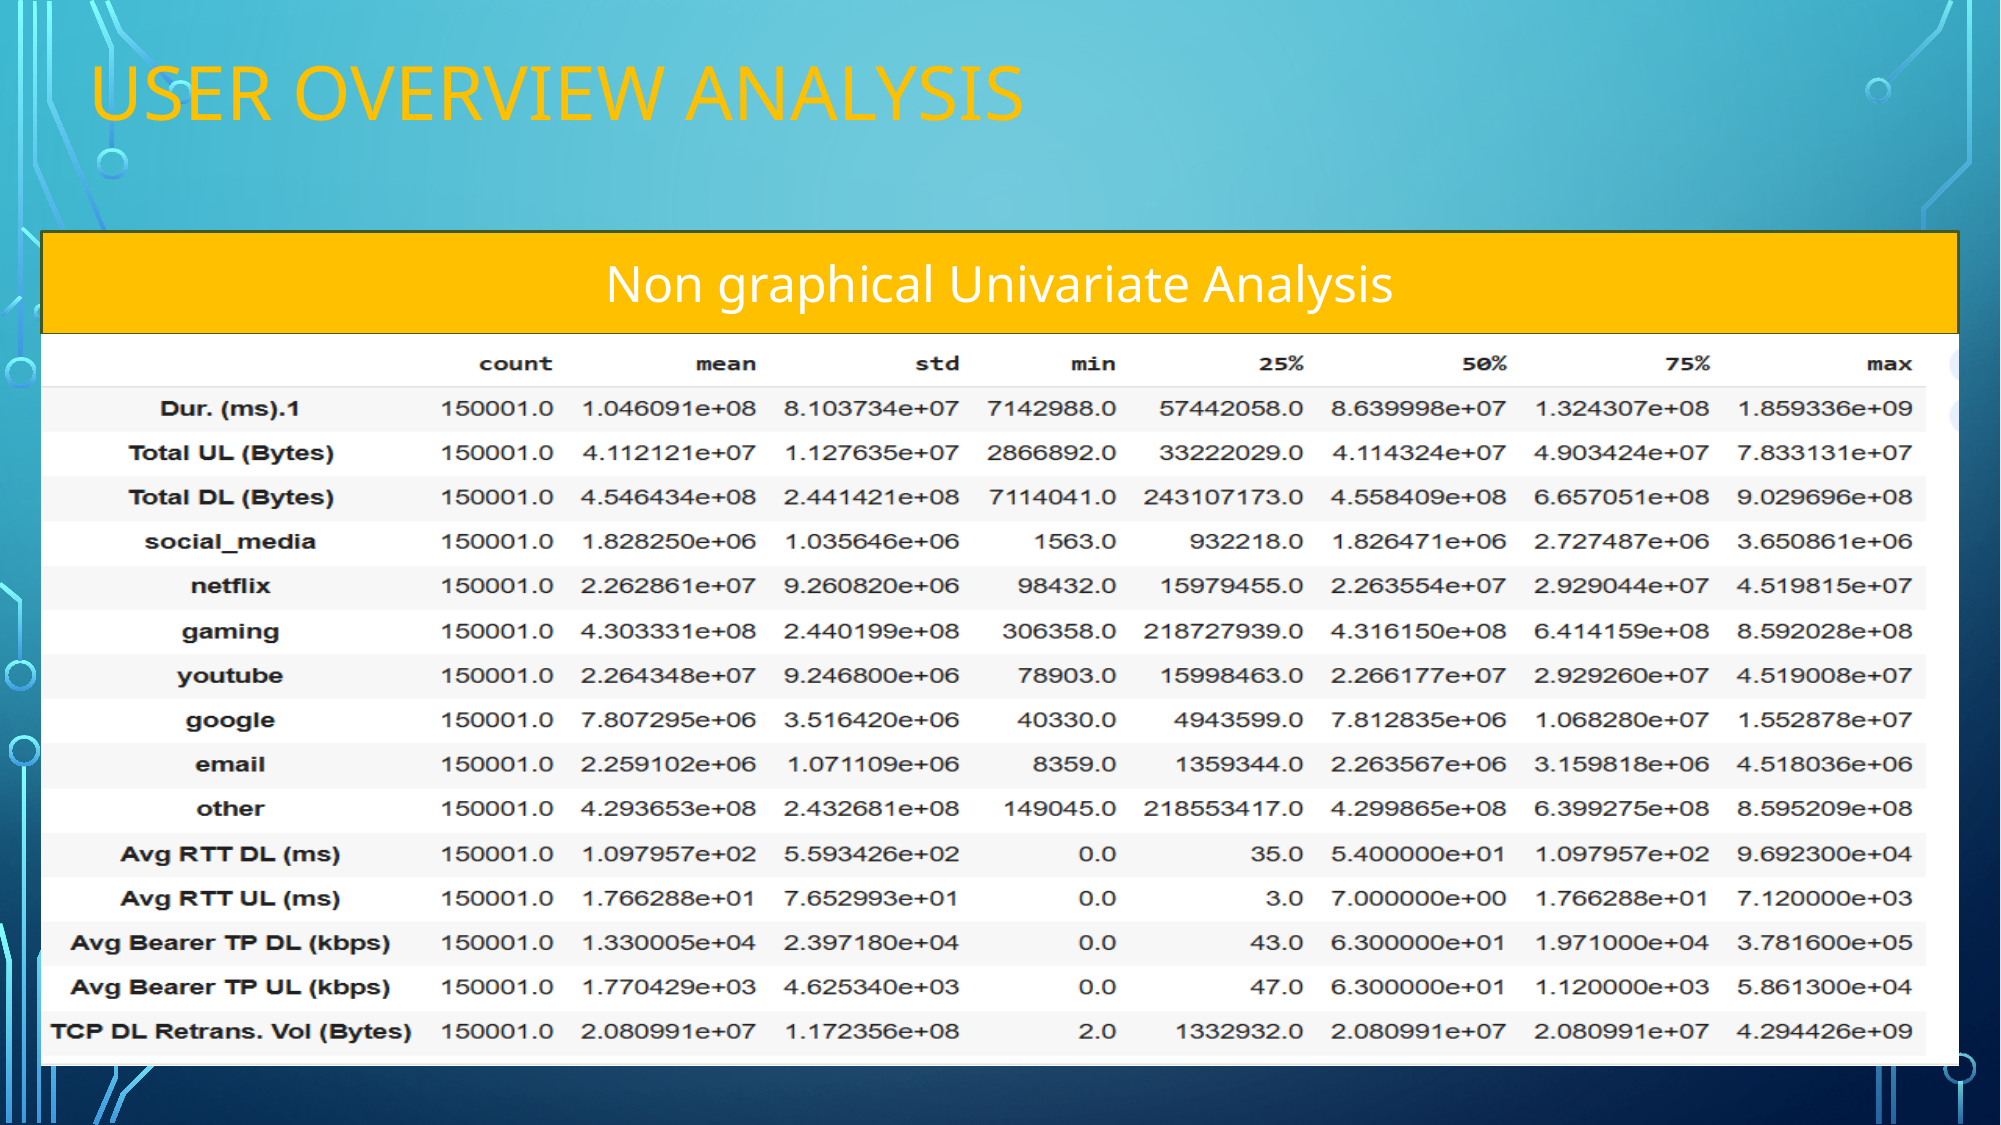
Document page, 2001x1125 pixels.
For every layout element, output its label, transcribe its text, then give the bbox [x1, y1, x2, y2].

picture [41, 333, 1959, 1066]
title User overview Analysis [73, 40, 1699, 230]
text_box Non graphical Univariate Analysis [40, 230, 1960, 335]
